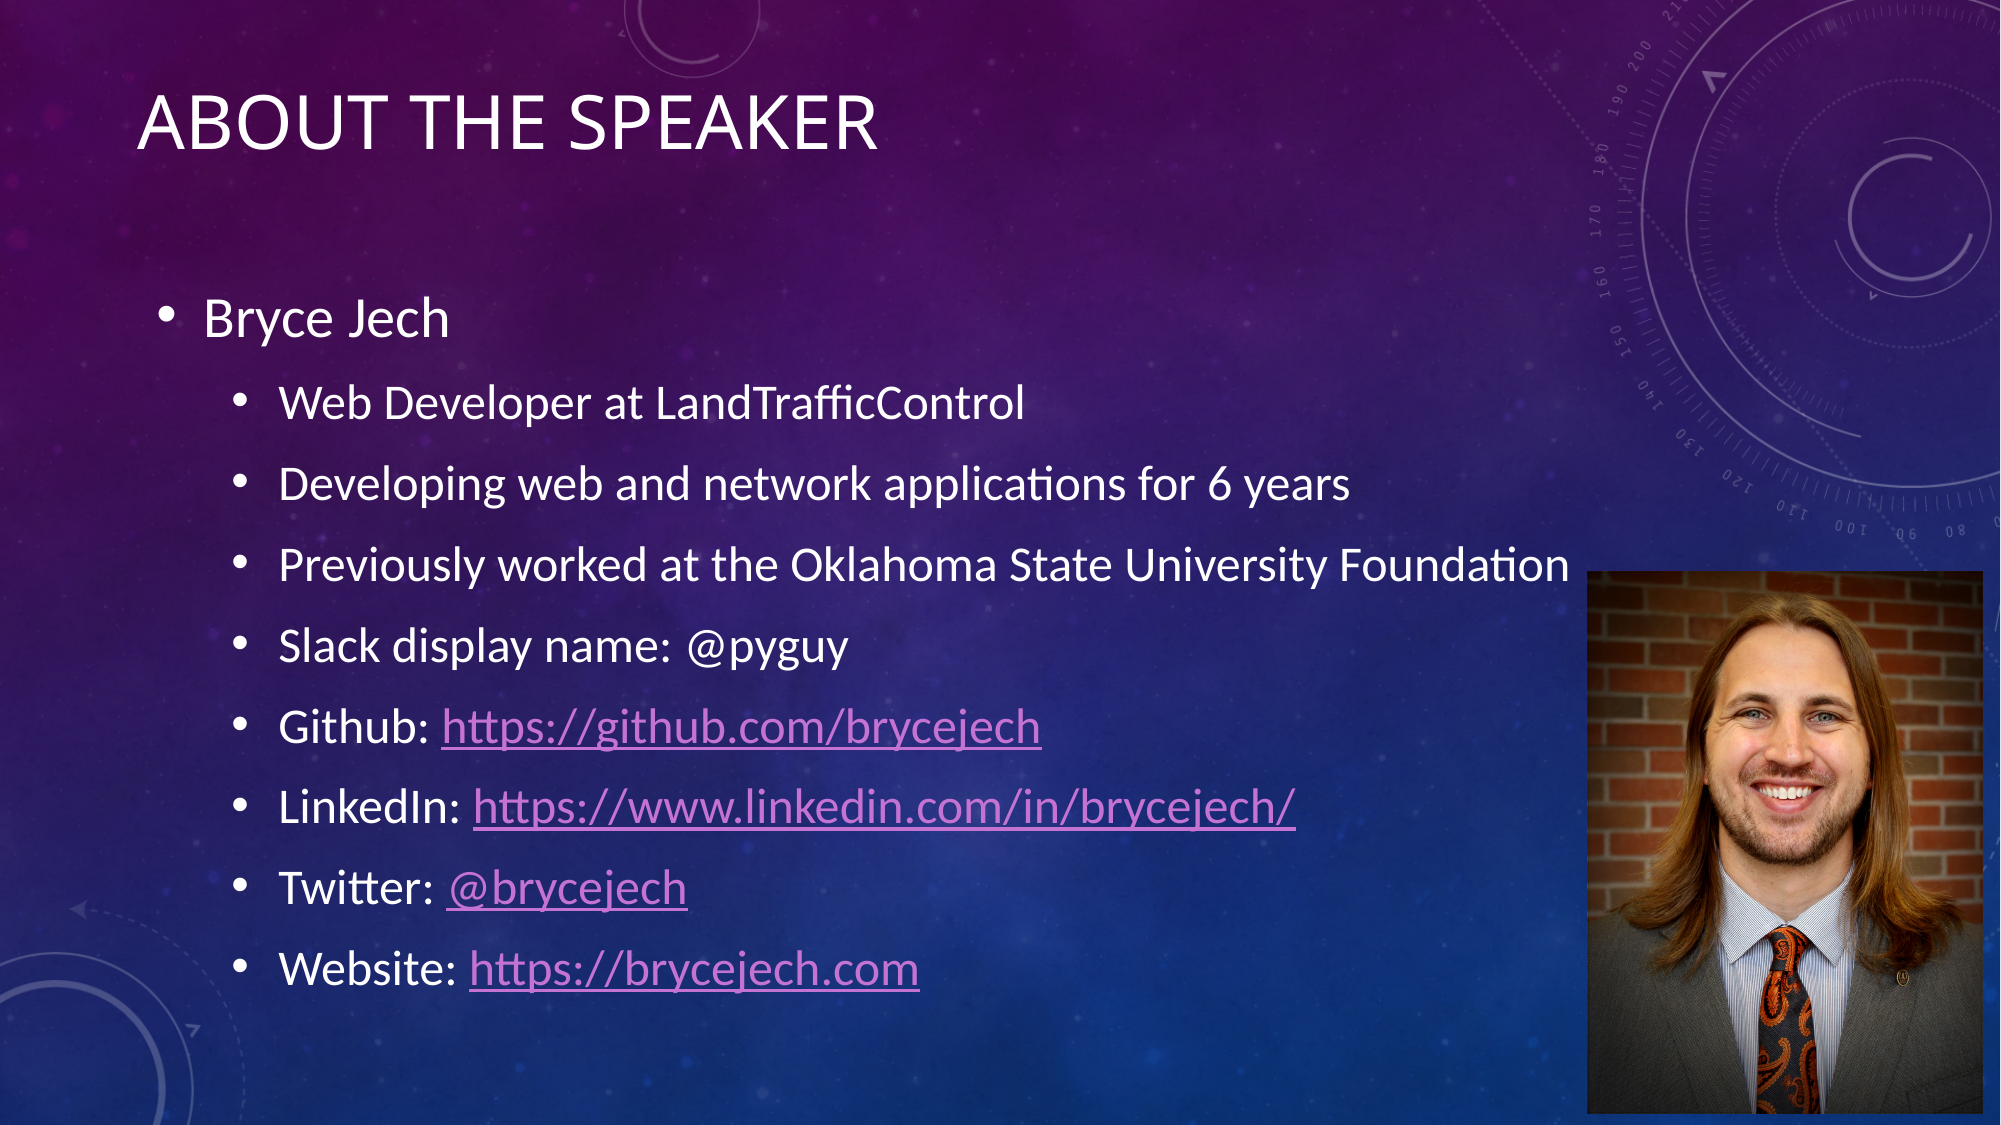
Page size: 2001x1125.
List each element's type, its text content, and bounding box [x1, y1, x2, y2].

list Bryce Jech Web Developer at LandTrafficControl Developing web and network applications for 6 years Previously worked at the Oklahoma State University Foundation Slack display name: @pyguy Github: https://github.com/brycejech LinkedIn: https://www.linkedin.com/in/brycejech/ Twitter: @brycejech Website: https://brycejech.com [141, 236, 1767, 1039]
picture [0, 0, 2001, 1125]
title About the speaker [122, 0, 1785, 239]
